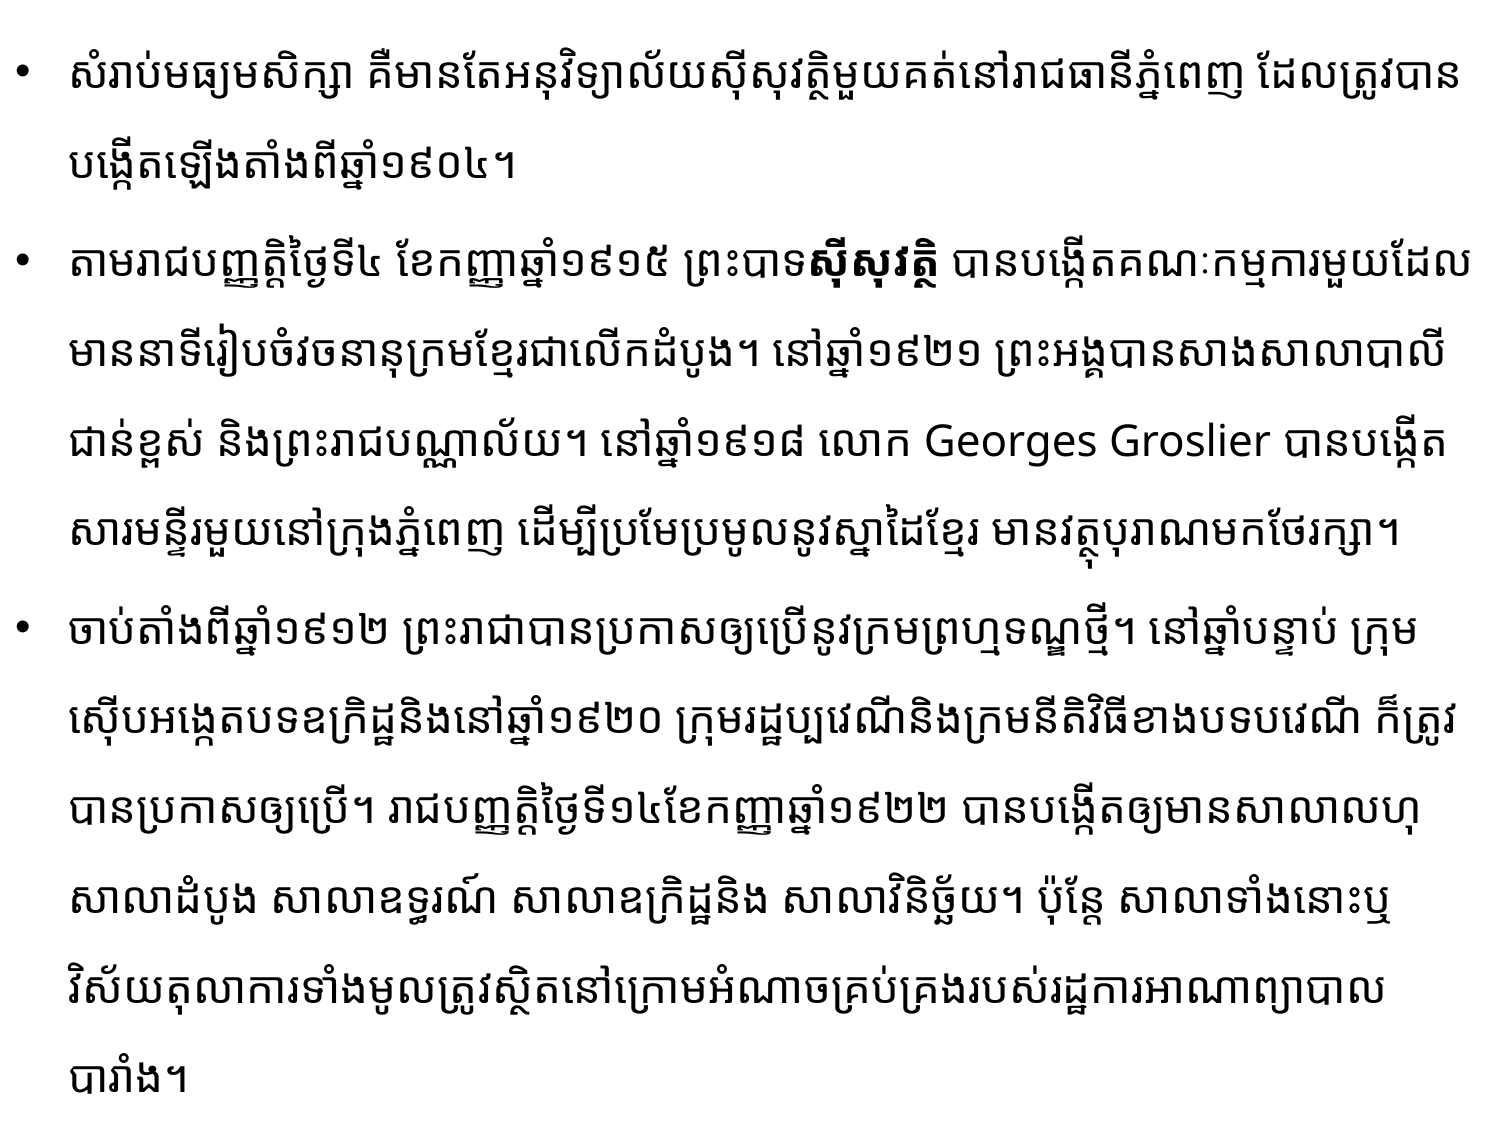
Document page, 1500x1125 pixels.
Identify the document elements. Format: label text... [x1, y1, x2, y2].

list សំរាប់មធ្យមសិក្សា គឺមានតែអនុវិទ្យាល័យស៊ីសុវត្ថិមួយគត់នៅរាជធានីភ្នំពេញ ដែលត្រូវបាន​បង្កើត​ឡើង​តាំង​ពីឆ្នាំ១៩០៤។ តាមរាជបញ្ញត្តិថ្ងៃទី៤ ខែកញ្ញាឆ្នាំ១៩១៥ ព្រះបាទស៊ីសុវត្ថិ បានបង្កើតគណៈកម្មការមួយ​ដែលមាន​នាទី​រៀបចំវចនានុក្រមខ្មែរជាលើកដំបូង។ នៅឆ្នាំ១៩២១ ព្រះអង្គបានសាងសាលាបាលីជាន់ខ្ពស់ និងព្រះរាជ​បណ្ណា​ល័យ។ នៅឆ្នាំ១៩១៨ លោក Georges Groslier បានបង្កើត​សារមន្ទីរមួយនៅក្រុងភ្នំពេញ ដើម្បីប្រមែប្រមូល​នូវ​ស្នាដៃ​ខ្មែរ មានវត្ថុបុរាណមកថែរក្សា។ ចាប់តាំងពីឆ្នាំ១៩១២ ព្រះរាជាបានប្រកាសឲ្យប្រើនូវក្រមព្រហ្ម​ទណ្ឌថ្មី។ នៅឆ្នាំបន្ទាប់ ក្រុមស៊ើបអង្កេត​បទឧក្រិដ្ឋនិងនៅឆ្នាំ១៩២០ ក្រុមរដ្ឋប្បវេណីនិងក្រម​នីតិវិធីខាងបទបវេណី ក៏ត្រូវបានប្រកាស​ឲ្យប្រើ​។ រាជបញ្ញត្តិ​ថ្ងៃទី១៤ខែកញ្ញាឆ្នាំ១៩២២ បានបង្កើតឲ្យមានសាលាលហុ សាលាដំបូង សាលាឧទ្ធរណ៍ សាលាឧក្រិដ្ឋនិង សាលា​វិនិច្ឆ័យ។ ប៉ុន្តែ​ សាលាទាំងនោះឬវិស័យតុលាការទាំងមូលត្រូវស្ថិតនៅក្រោមអំណាច​គ្រប់គ្រងរបស់រដ្ឋការ​អាណាព្យាបាលបារាំង។ [0, 0, 1500, 1125]
